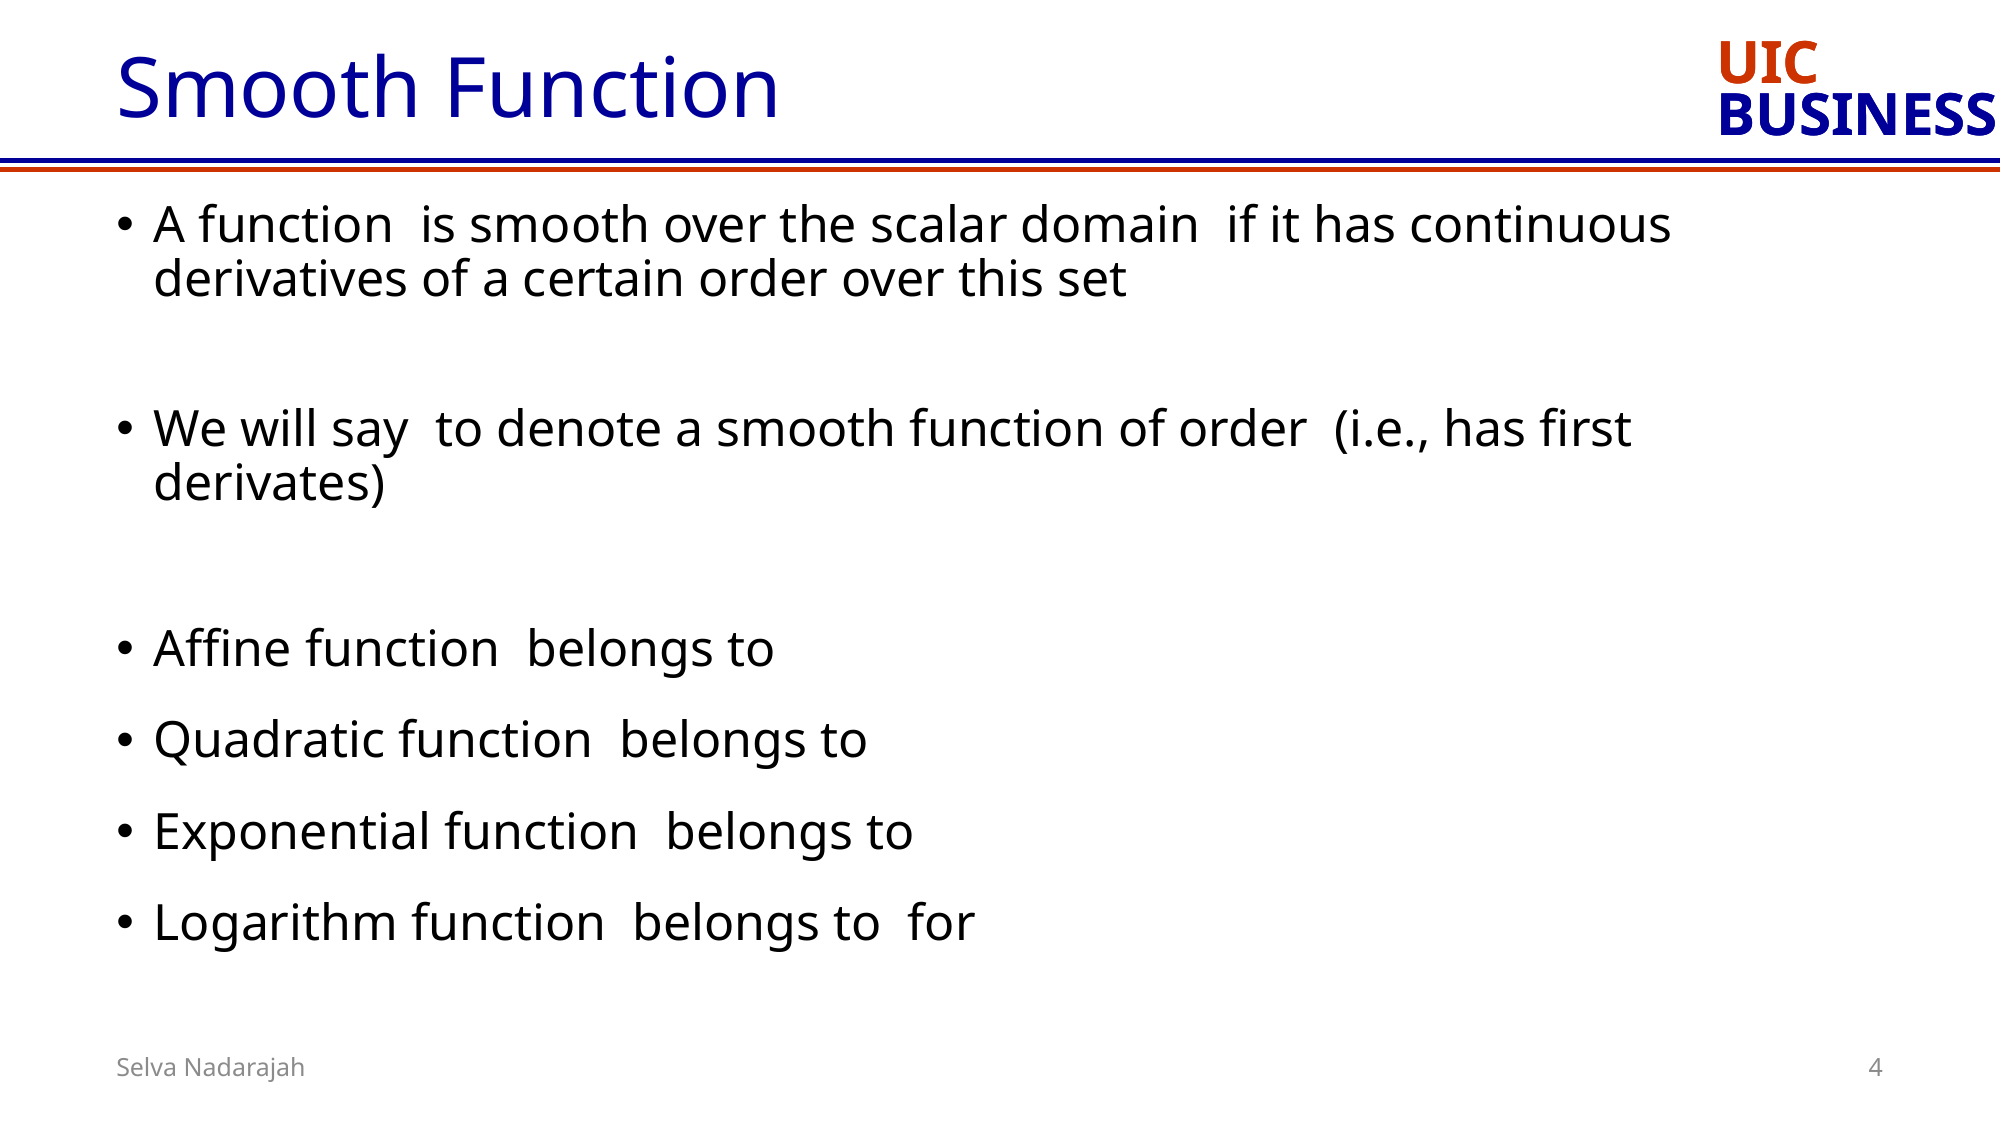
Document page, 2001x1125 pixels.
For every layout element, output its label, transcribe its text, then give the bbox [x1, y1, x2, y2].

slide_number 4 [1447, 1038, 1898, 1099]
title Smooth Function [101, 19, 1898, 161]
footer Selva Nadarajah [101, 1038, 777, 1099]
